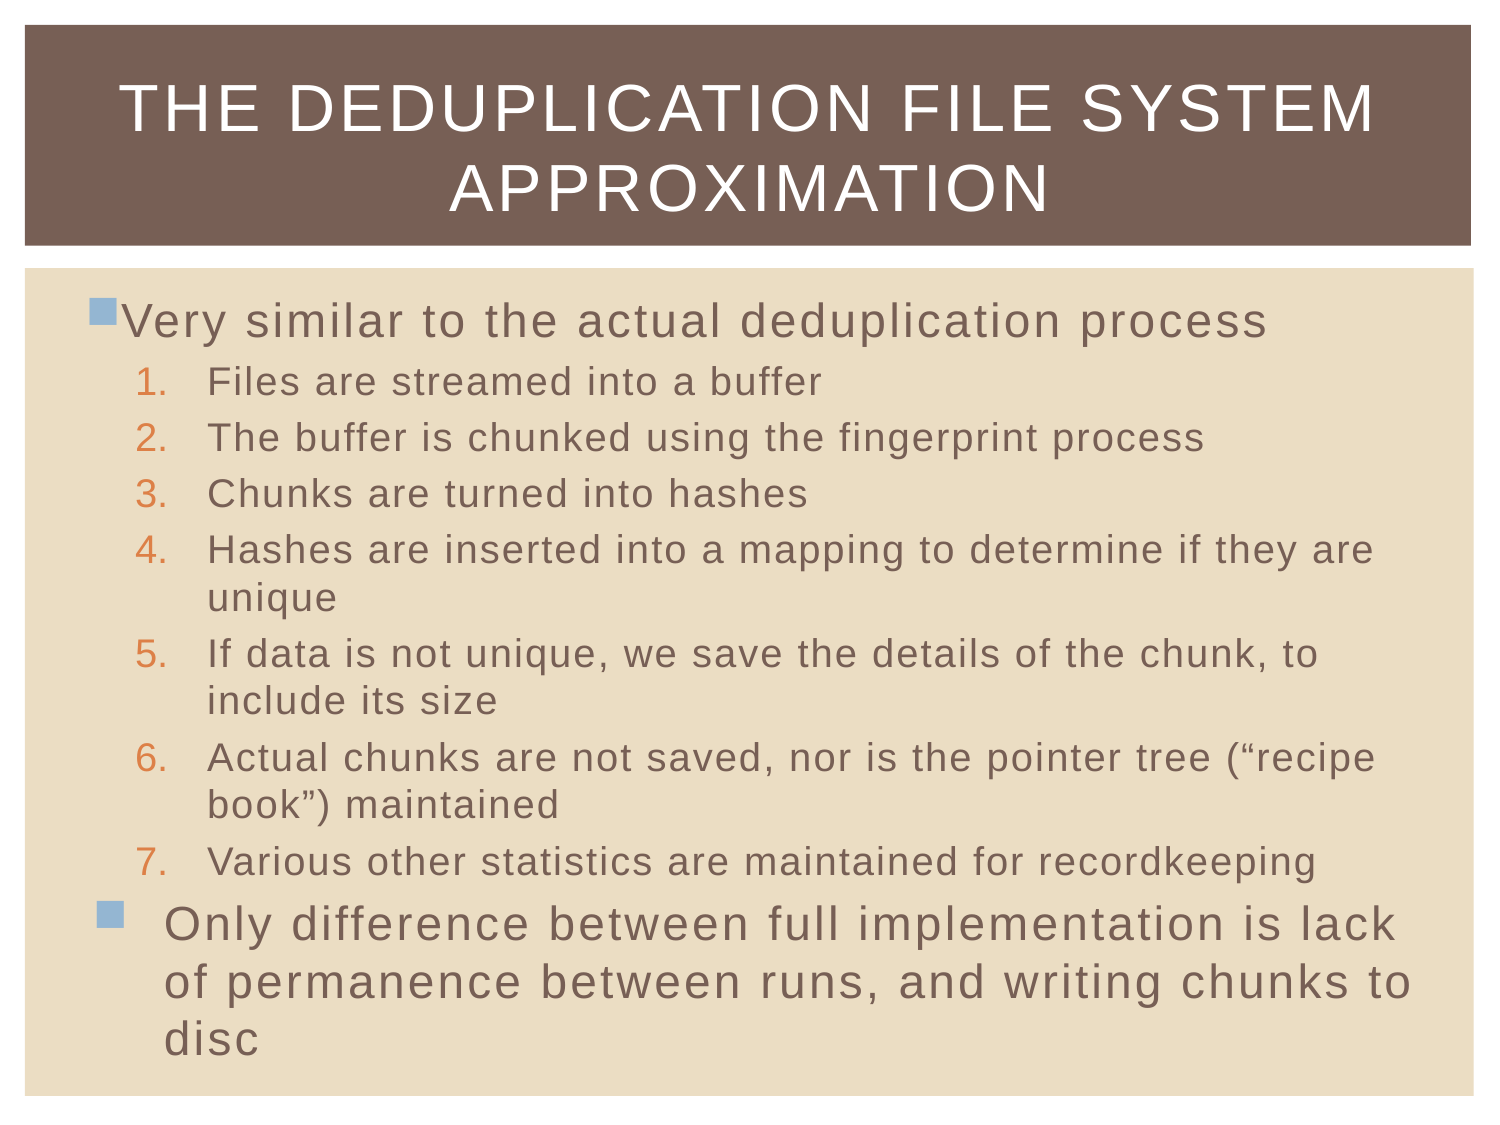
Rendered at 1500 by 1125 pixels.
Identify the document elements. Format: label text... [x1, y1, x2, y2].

list Very similar to the actual deduplication process Files are streamed into a buffer The buffer is chunked using the fingerprint process Chunks are turned into hashes Hashes are inserted into a mapping to determine if they are unique If data is not unique, we save the details of the chunk, to include its size Actual chunks are not saved, nor is the pointer tree (“recipe book”) maintained Various other statistics are maintained for recordkeeping Only difference between full implementation is lack of permanence between runs, and writing chunks to disc [62, 281, 1442, 1075]
title The Deduplication file system approximation [62, 58, 1438, 232]
